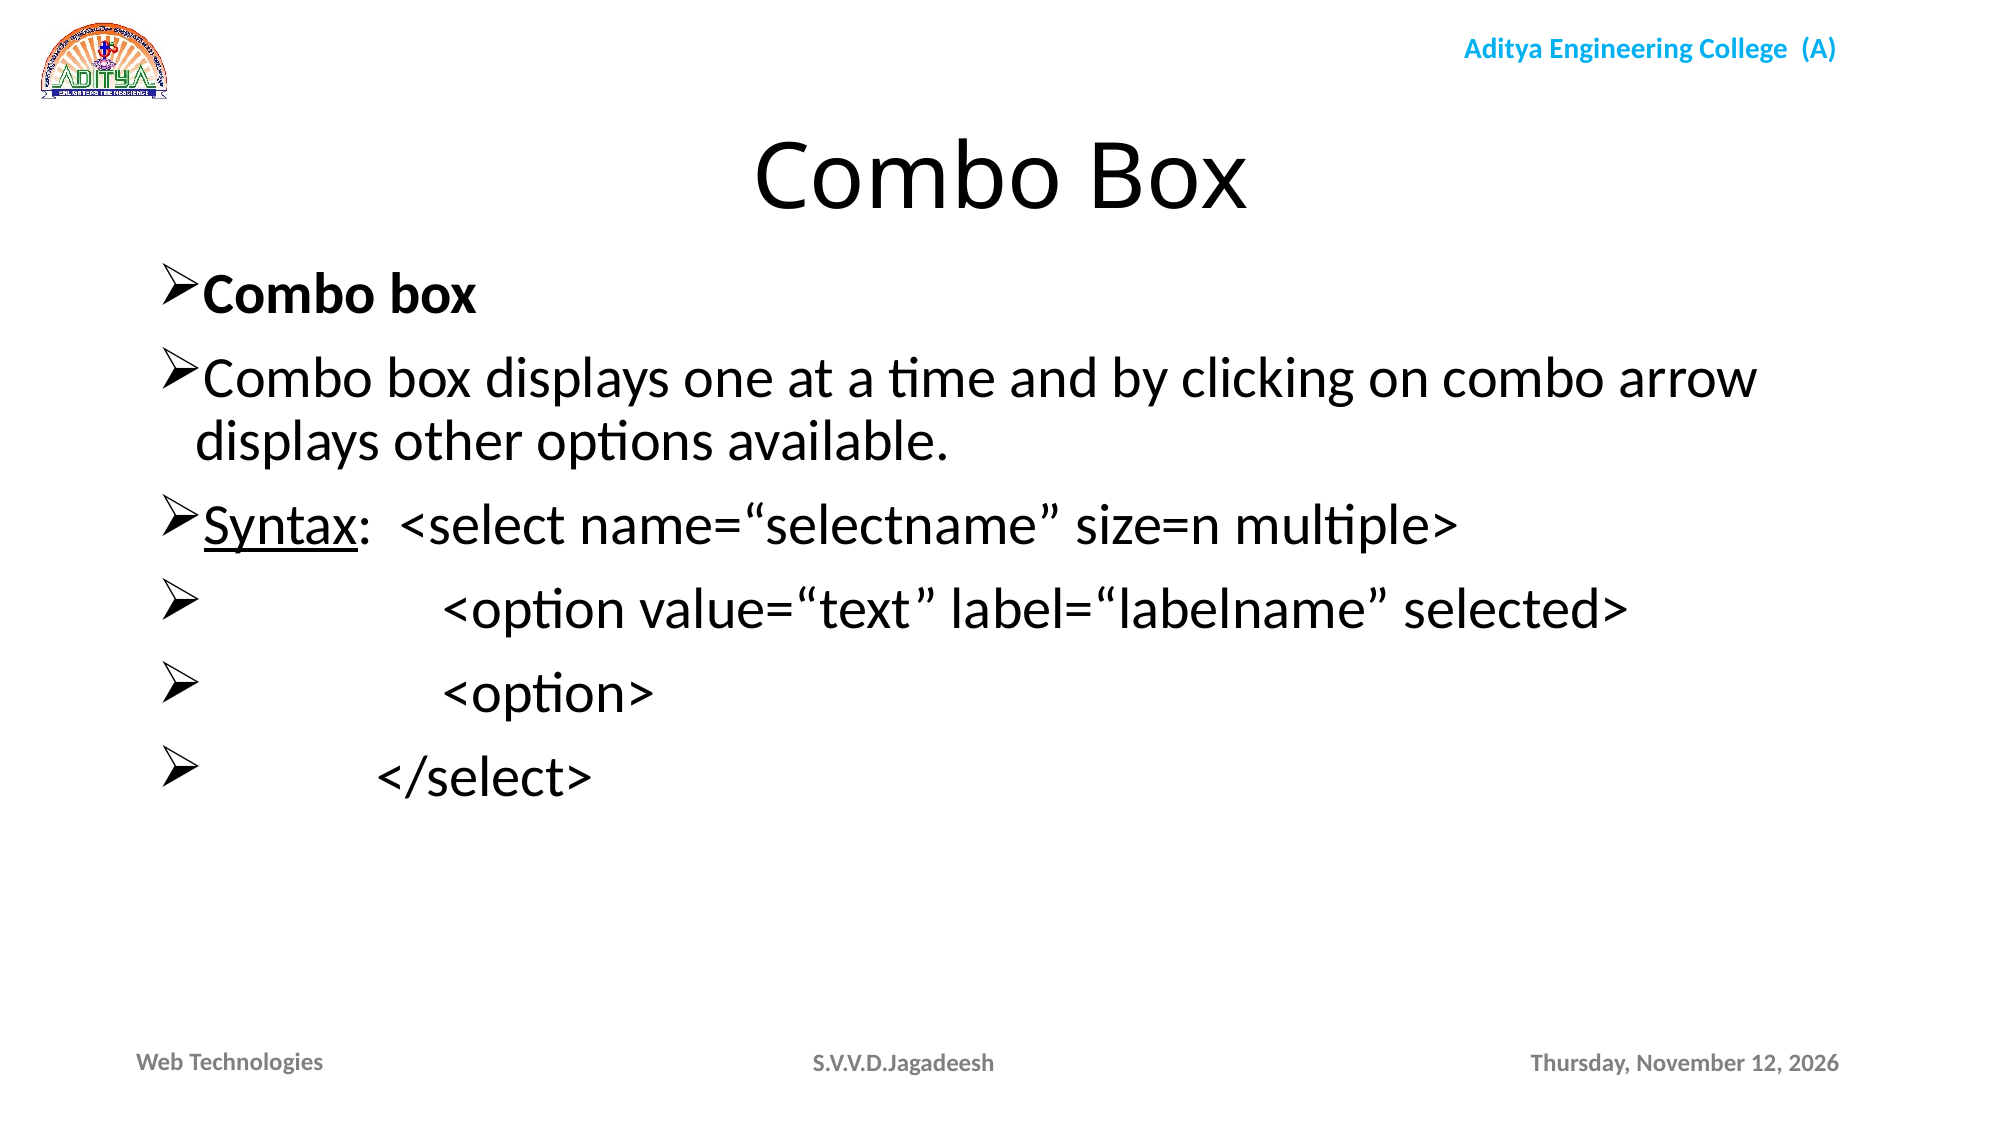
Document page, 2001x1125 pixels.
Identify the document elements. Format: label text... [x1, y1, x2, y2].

footer S.V.V.D.Jagadeesh [678, 1031, 1129, 1092]
list Combo box Combo box displays one at a time and by clicking on combo arrow displays other options available. Syntax: <select name=“selectname” size=n multiple> <option value=“text” label=“labelname” selected> <option> </select> [142, 256, 1868, 1000]
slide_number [1515, 1031, 1861, 1092]
text_box Combo Box [179, 109, 1822, 235]
picture [39, 22, 168, 99]
